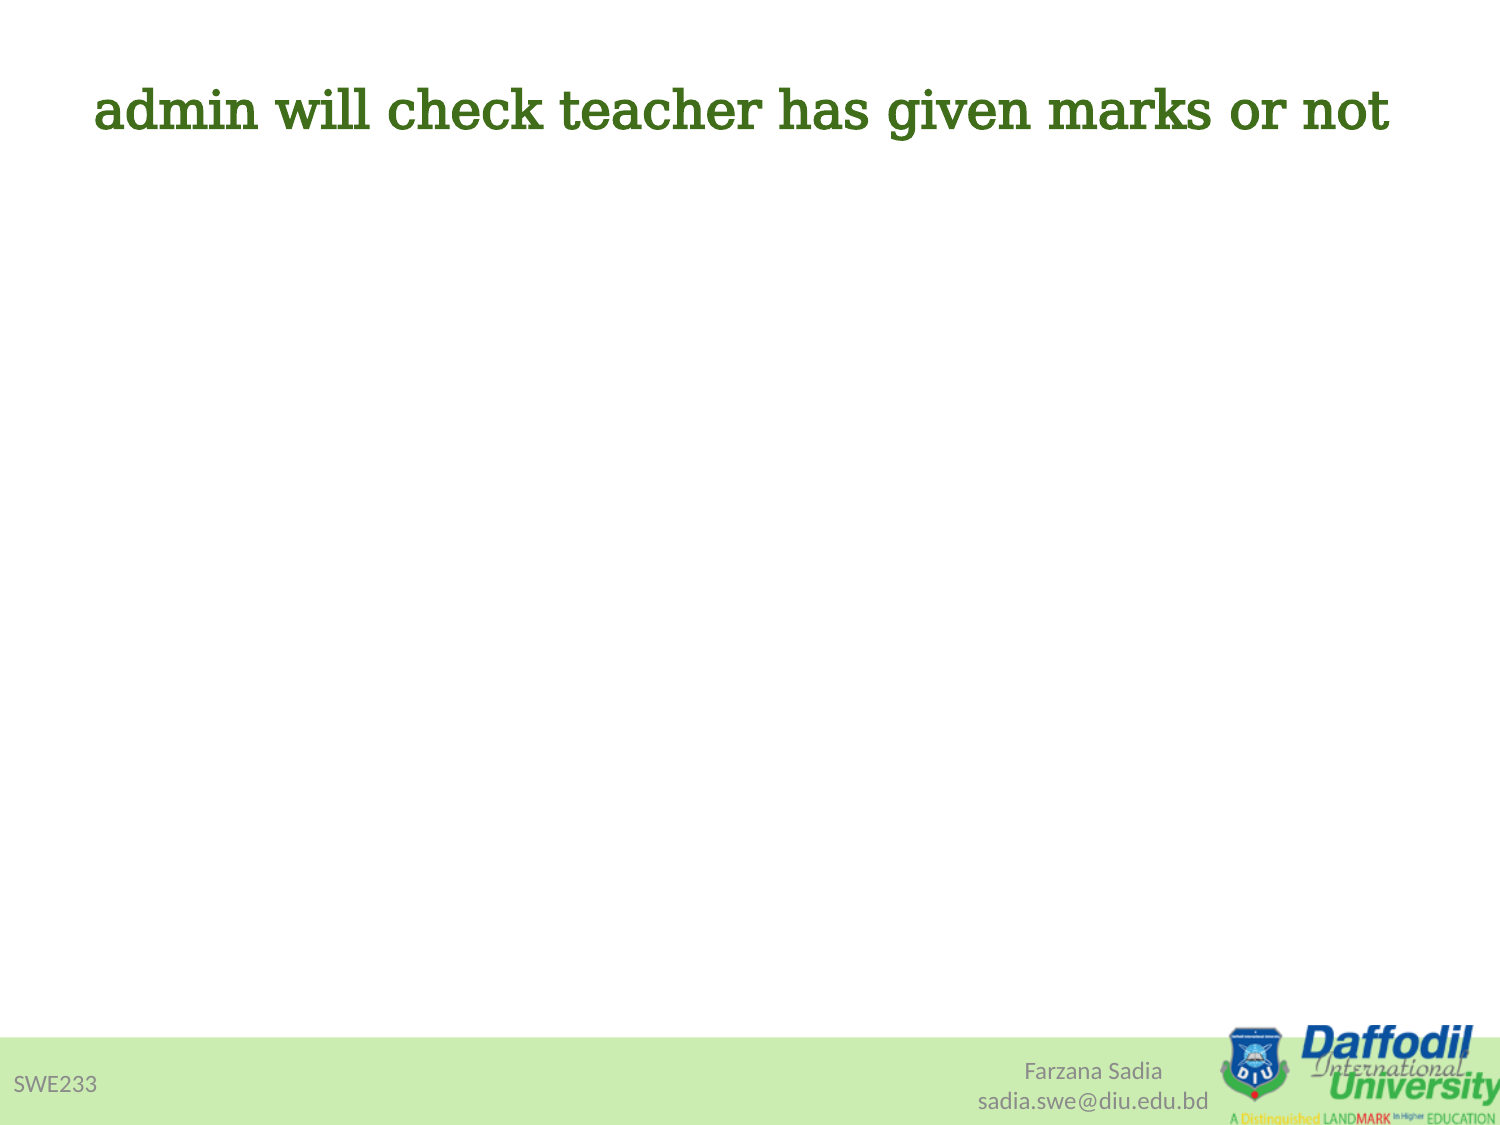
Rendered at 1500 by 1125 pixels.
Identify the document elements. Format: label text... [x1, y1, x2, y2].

picture [1220, 1025, 1500, 1125]
title admin will check teacher has given marks or not [75, 45, 1425, 233]
